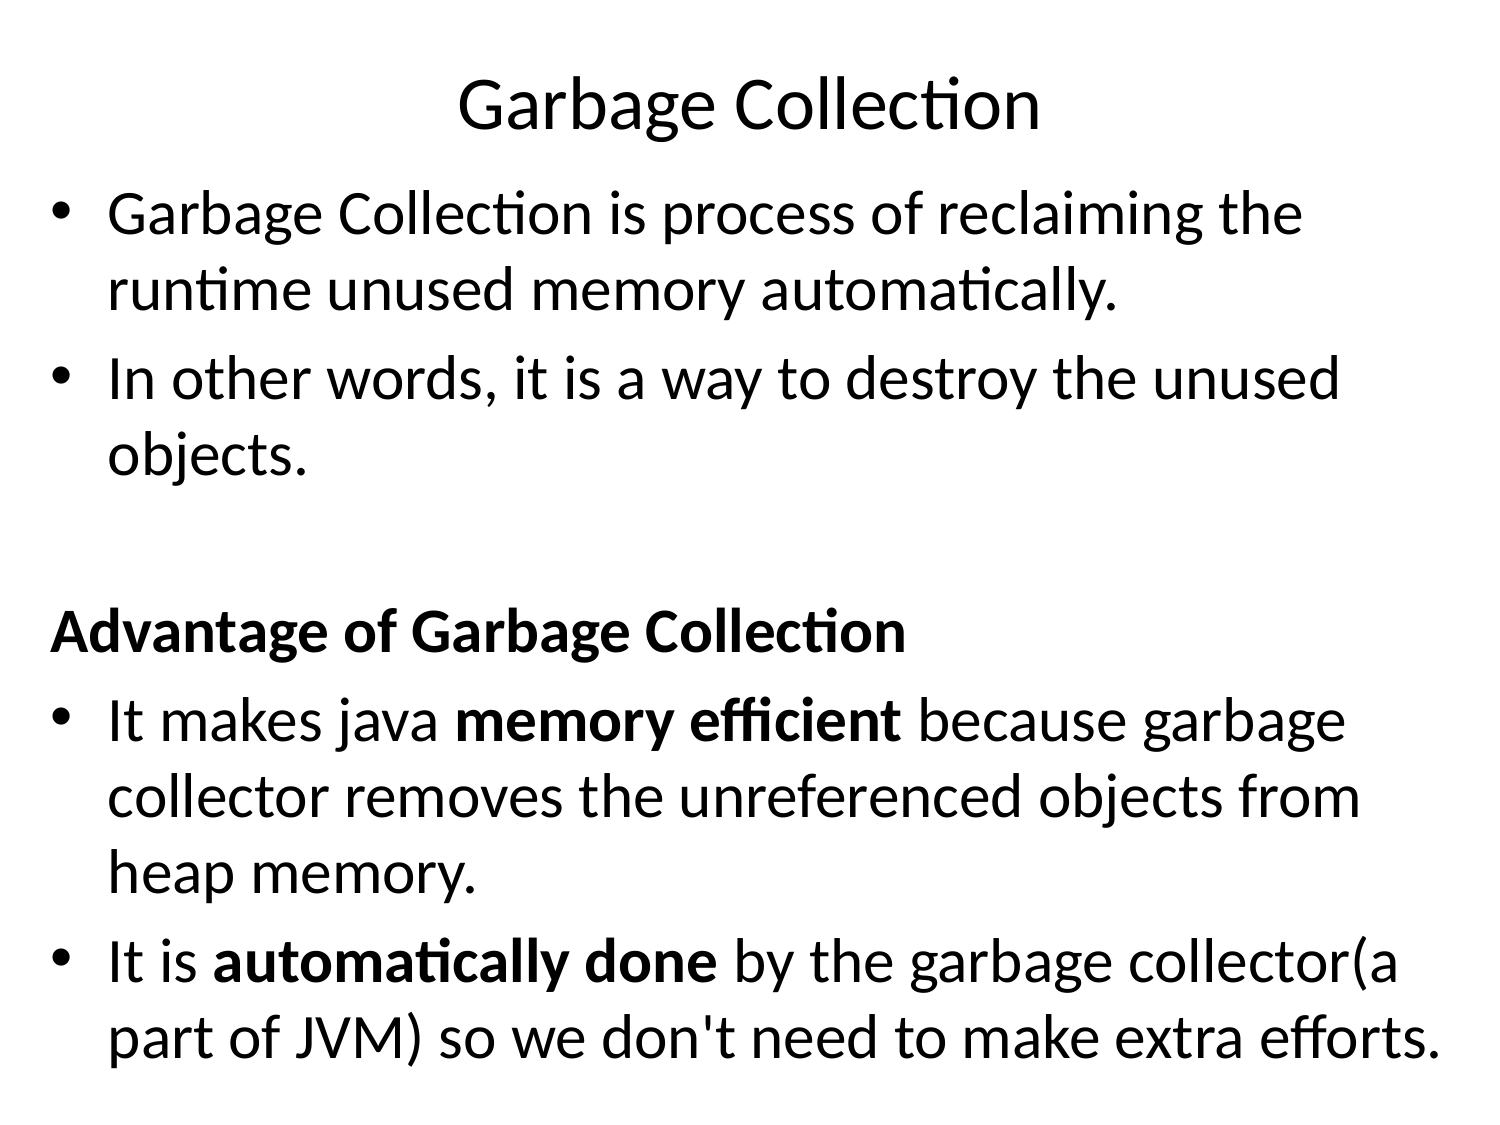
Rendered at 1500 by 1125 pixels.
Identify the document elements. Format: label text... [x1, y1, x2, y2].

list Garbage Collection is process of reclaiming the runtime unused memory automatically. In other words, it is a way to destroy the unused objects. Advantage of Garbage Collection It makes java memory efficient because garbage collector removes the unreferenced objects from heap memory. It is automatically done by the garbage collector(a part of JVM) so we don't need to make extra efforts. [35, 164, 1465, 1090]
title Garbage Collection [75, 45, 1425, 153]
